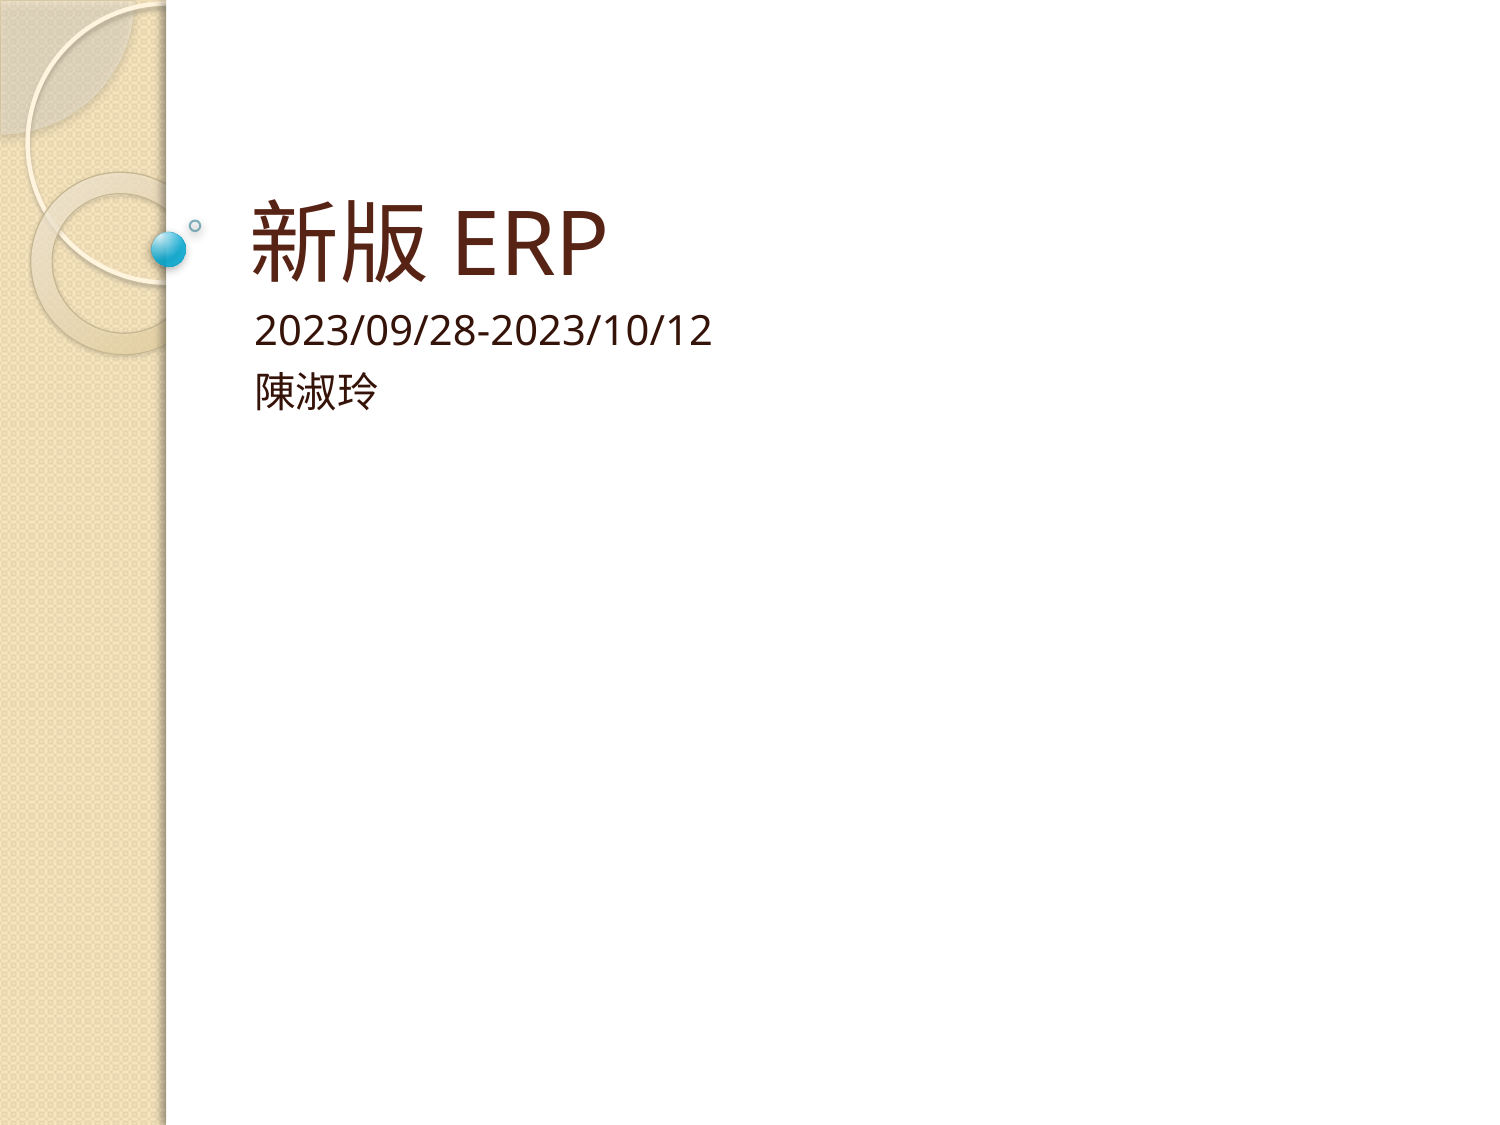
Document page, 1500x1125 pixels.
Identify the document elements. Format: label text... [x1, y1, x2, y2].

title 新版ERP [234, 59, 1450, 301]
subtitle 2023/09/28-2023/10/12 陳淑玲 [234, 303, 1450, 591]
